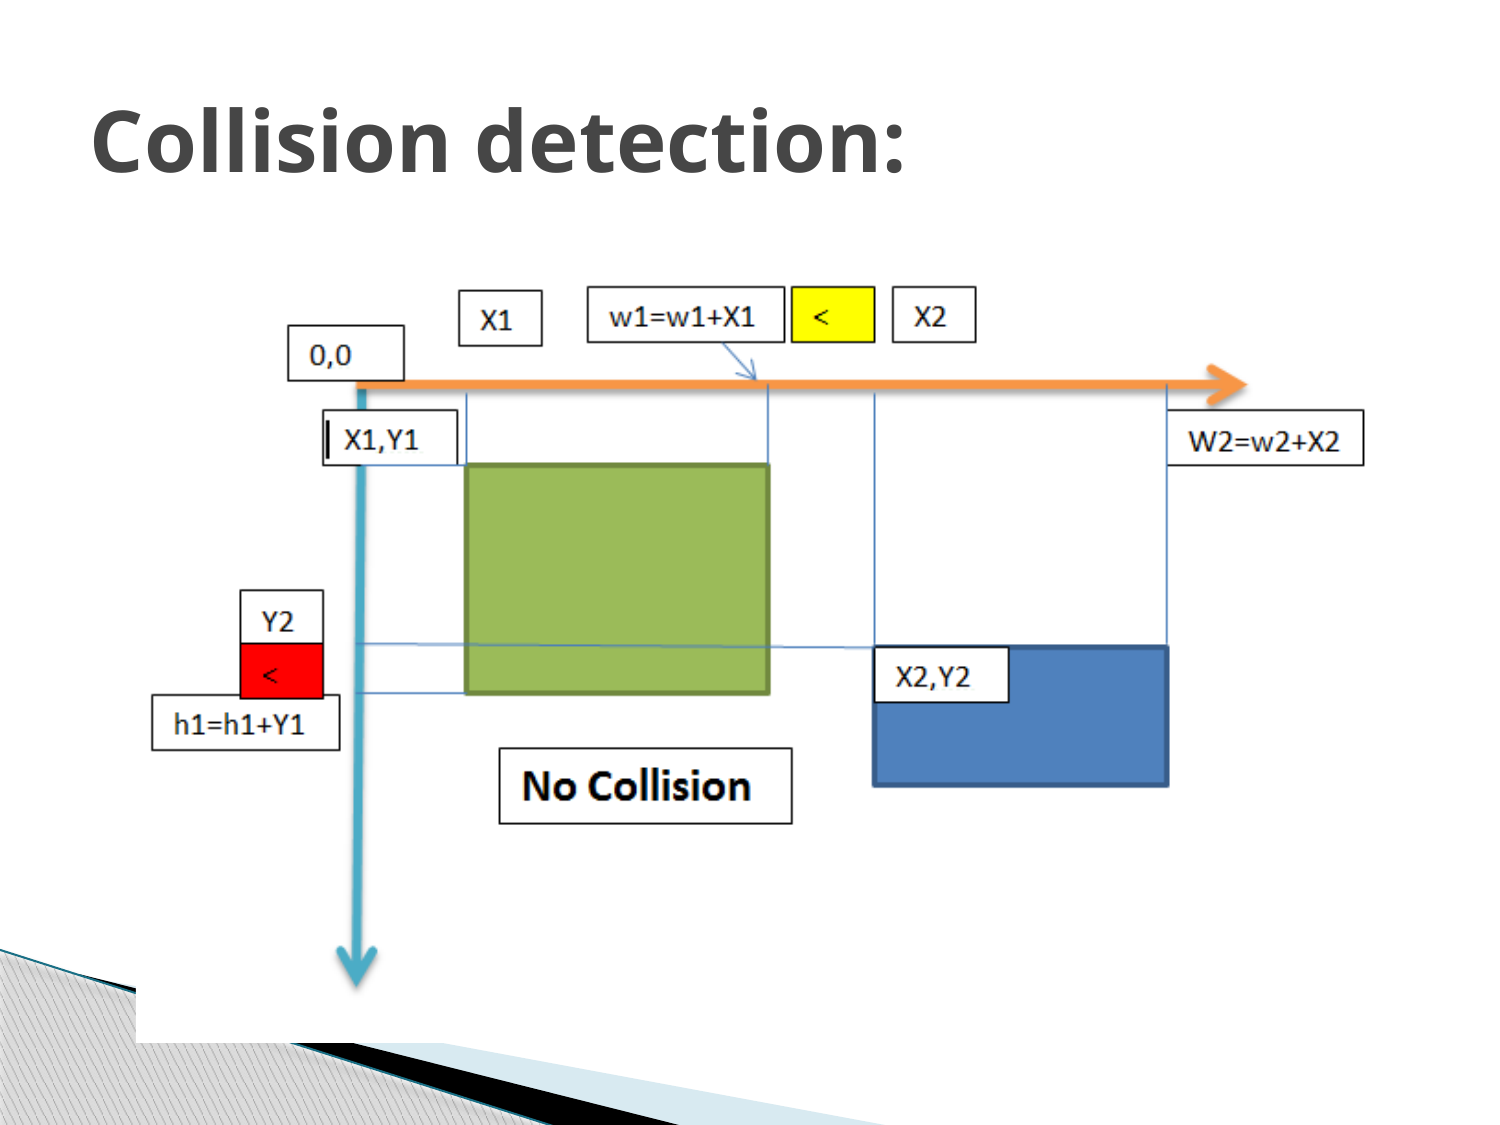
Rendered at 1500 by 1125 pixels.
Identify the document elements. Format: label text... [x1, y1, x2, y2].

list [135, 231, 1389, 1043]
title Collision detection: [75, 45, 1425, 233]
